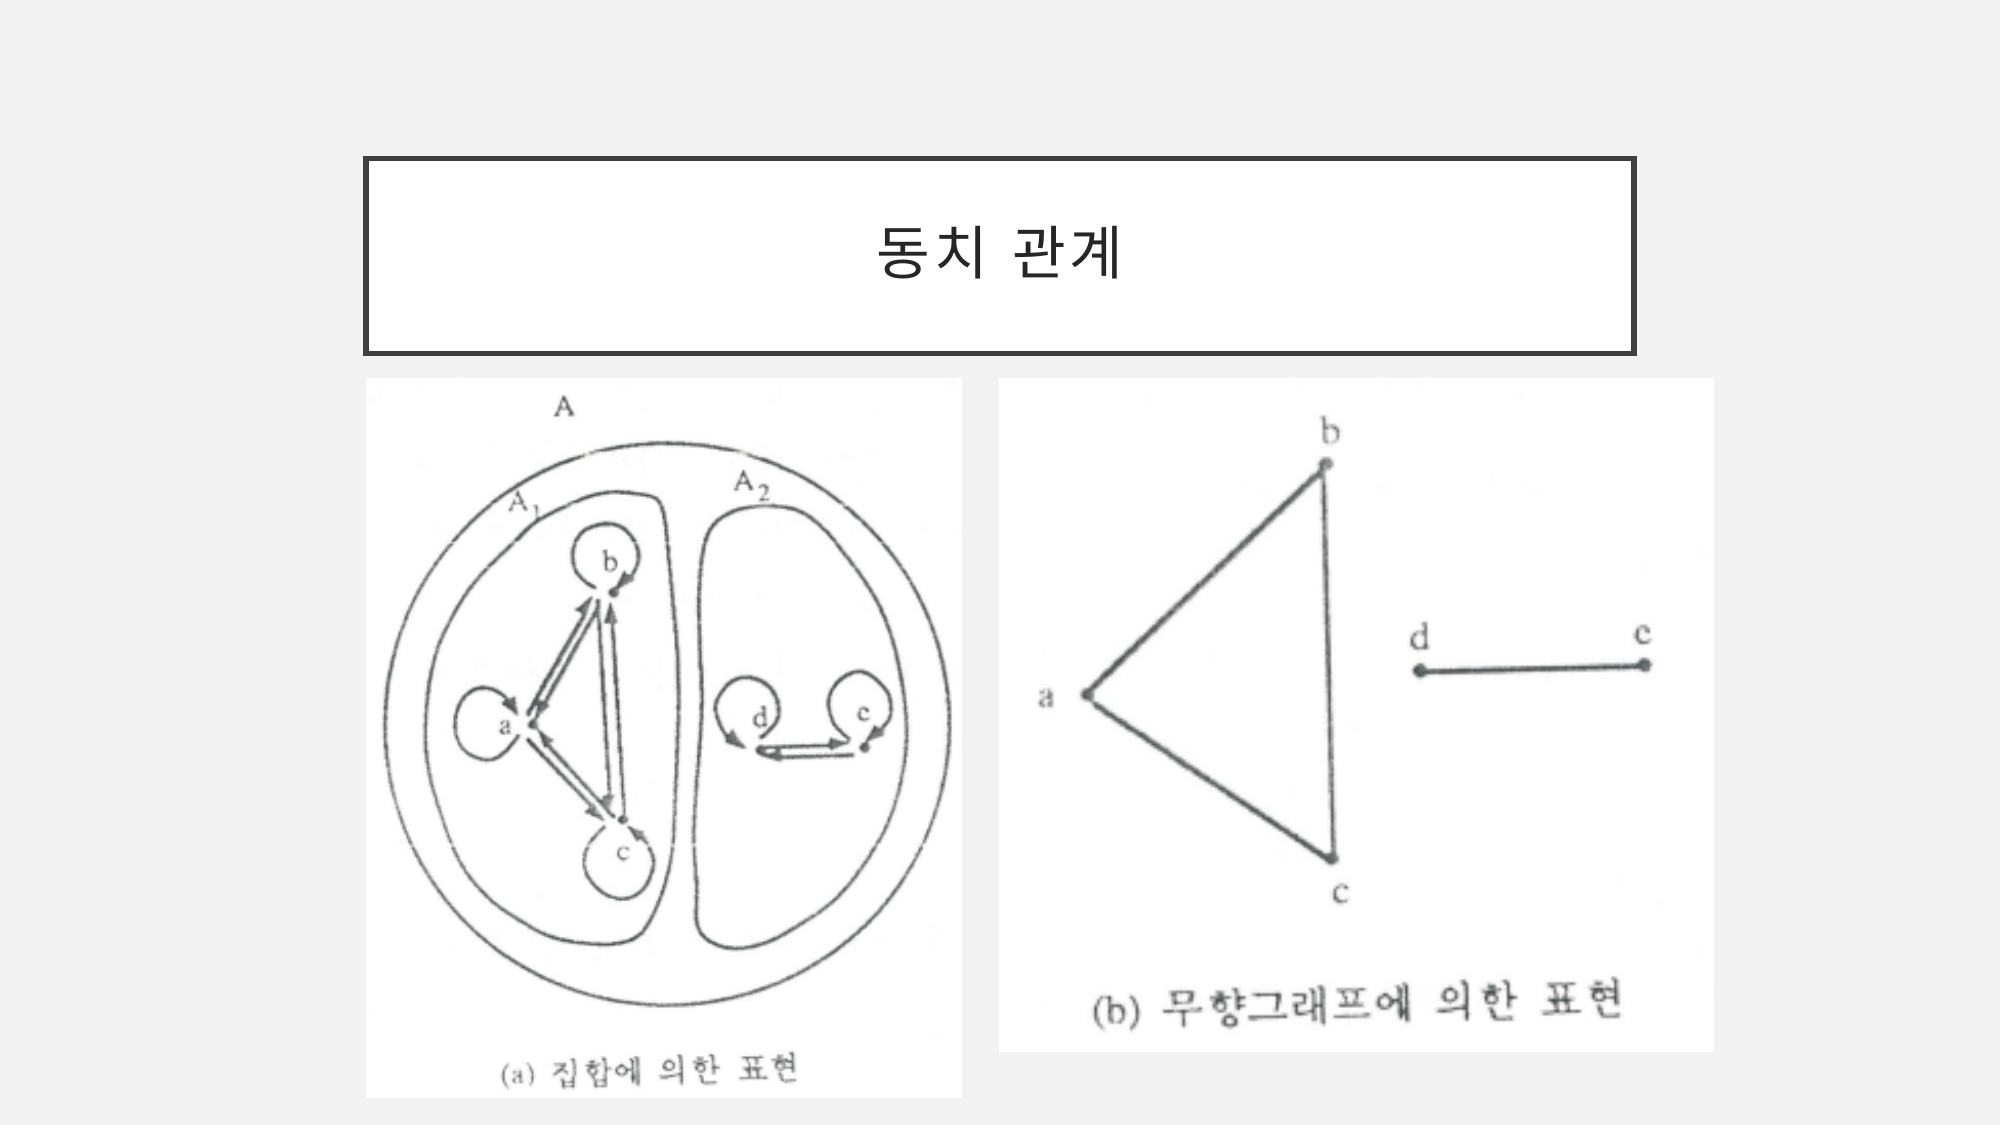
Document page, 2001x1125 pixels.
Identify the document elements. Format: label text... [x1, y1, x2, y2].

picture [365, 378, 962, 1098]
picture [999, 378, 1714, 1052]
title 동치 관계 [363, 156, 1637, 356]
